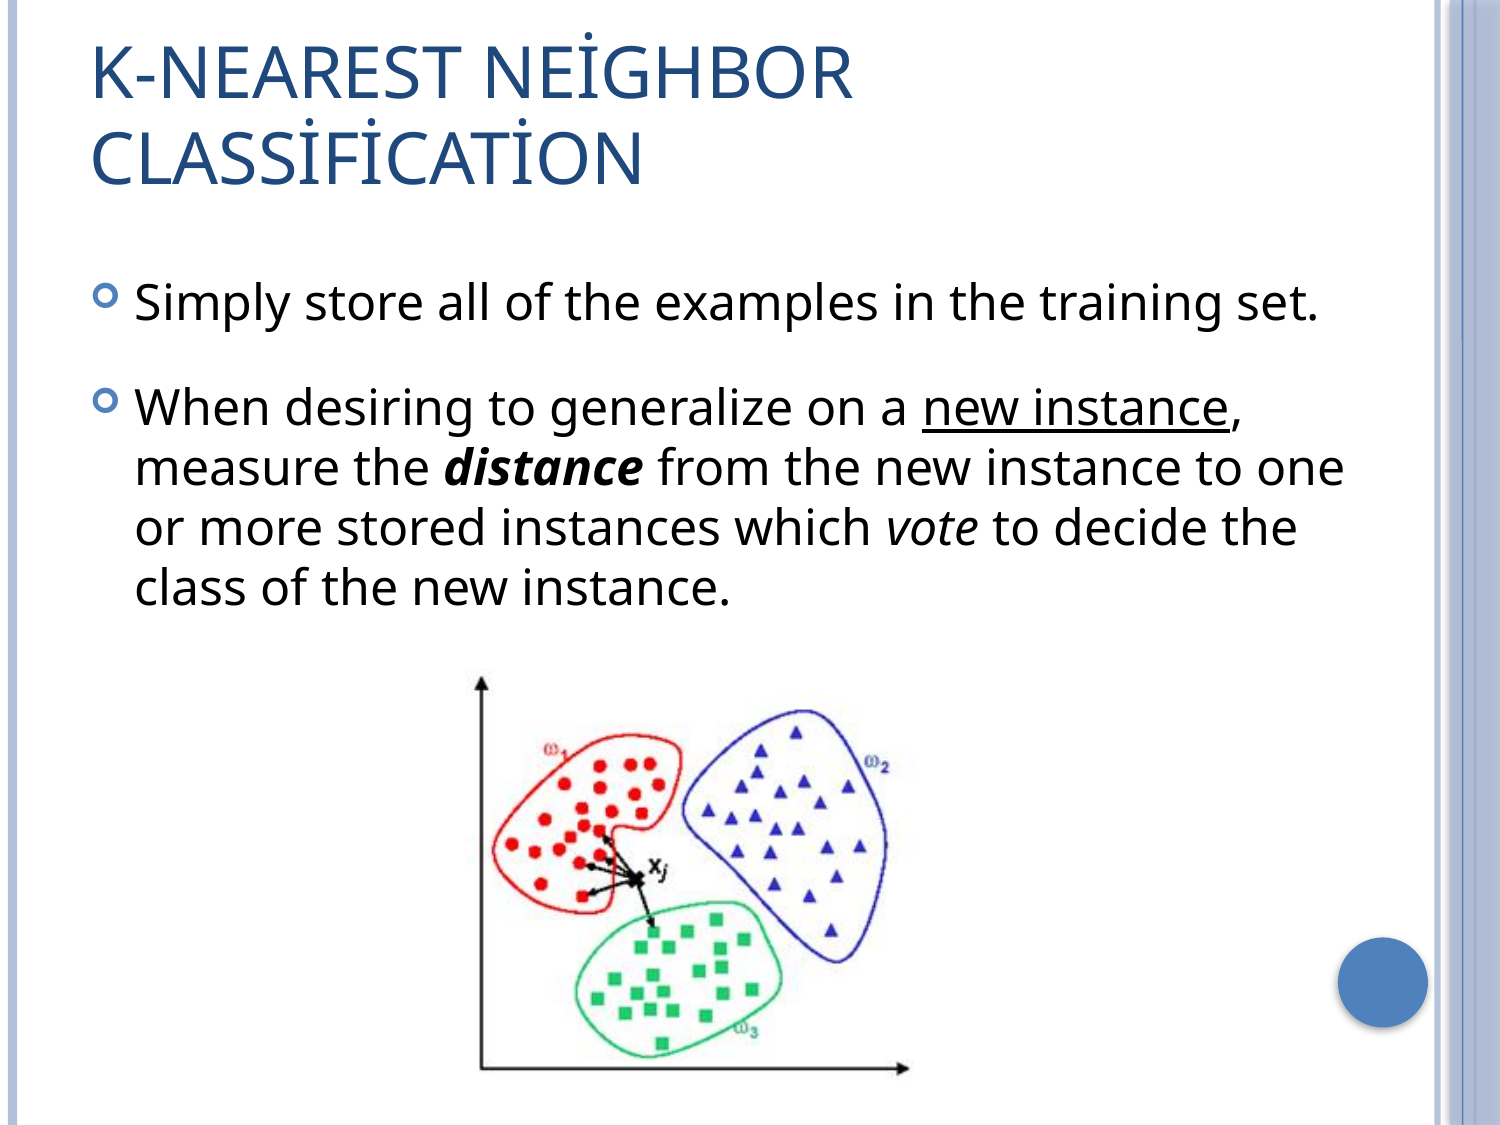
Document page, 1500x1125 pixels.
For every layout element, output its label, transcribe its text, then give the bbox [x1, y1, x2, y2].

title K-Nearest Neighbor Classification [75, 19, 1400, 207]
picture [465, 668, 916, 1082]
list Simply store all of the examples in the training set. When desiring to generalize on a new instance, measure the distance from the new instance to one or more stored instances which vote to decide the class of the new instance. [75, 262, 1412, 1062]
